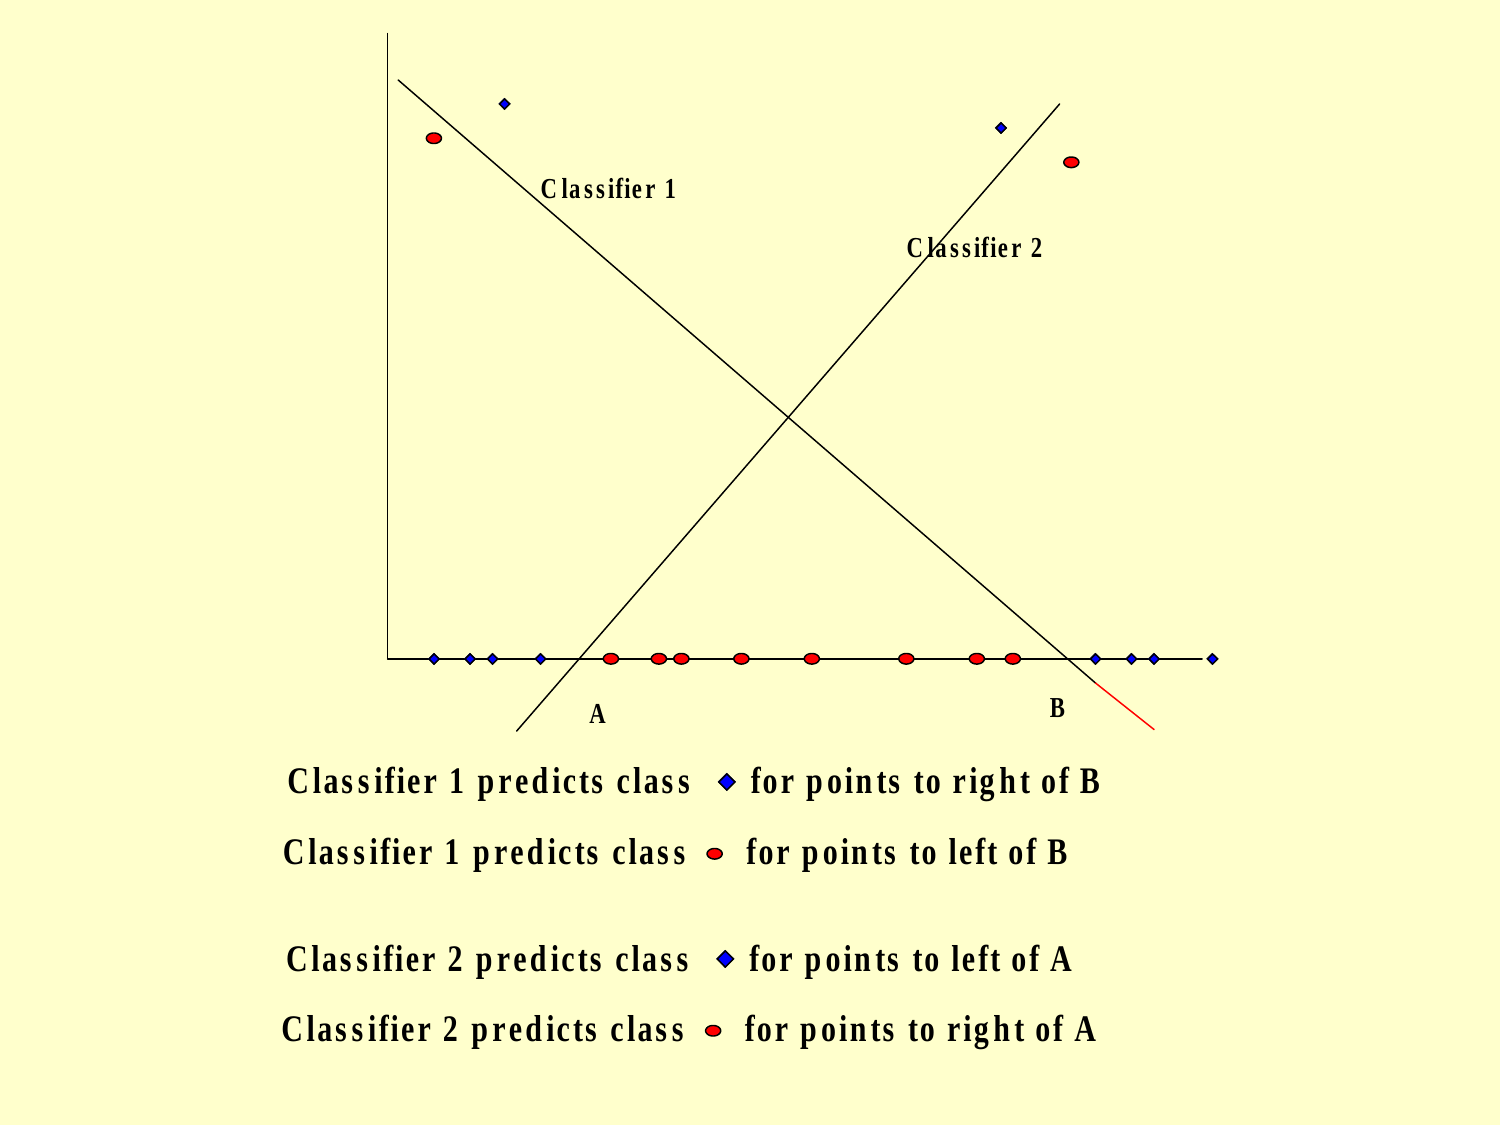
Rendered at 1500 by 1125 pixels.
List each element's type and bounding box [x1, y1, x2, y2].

text_box [273, 25, 1227, 1101]
